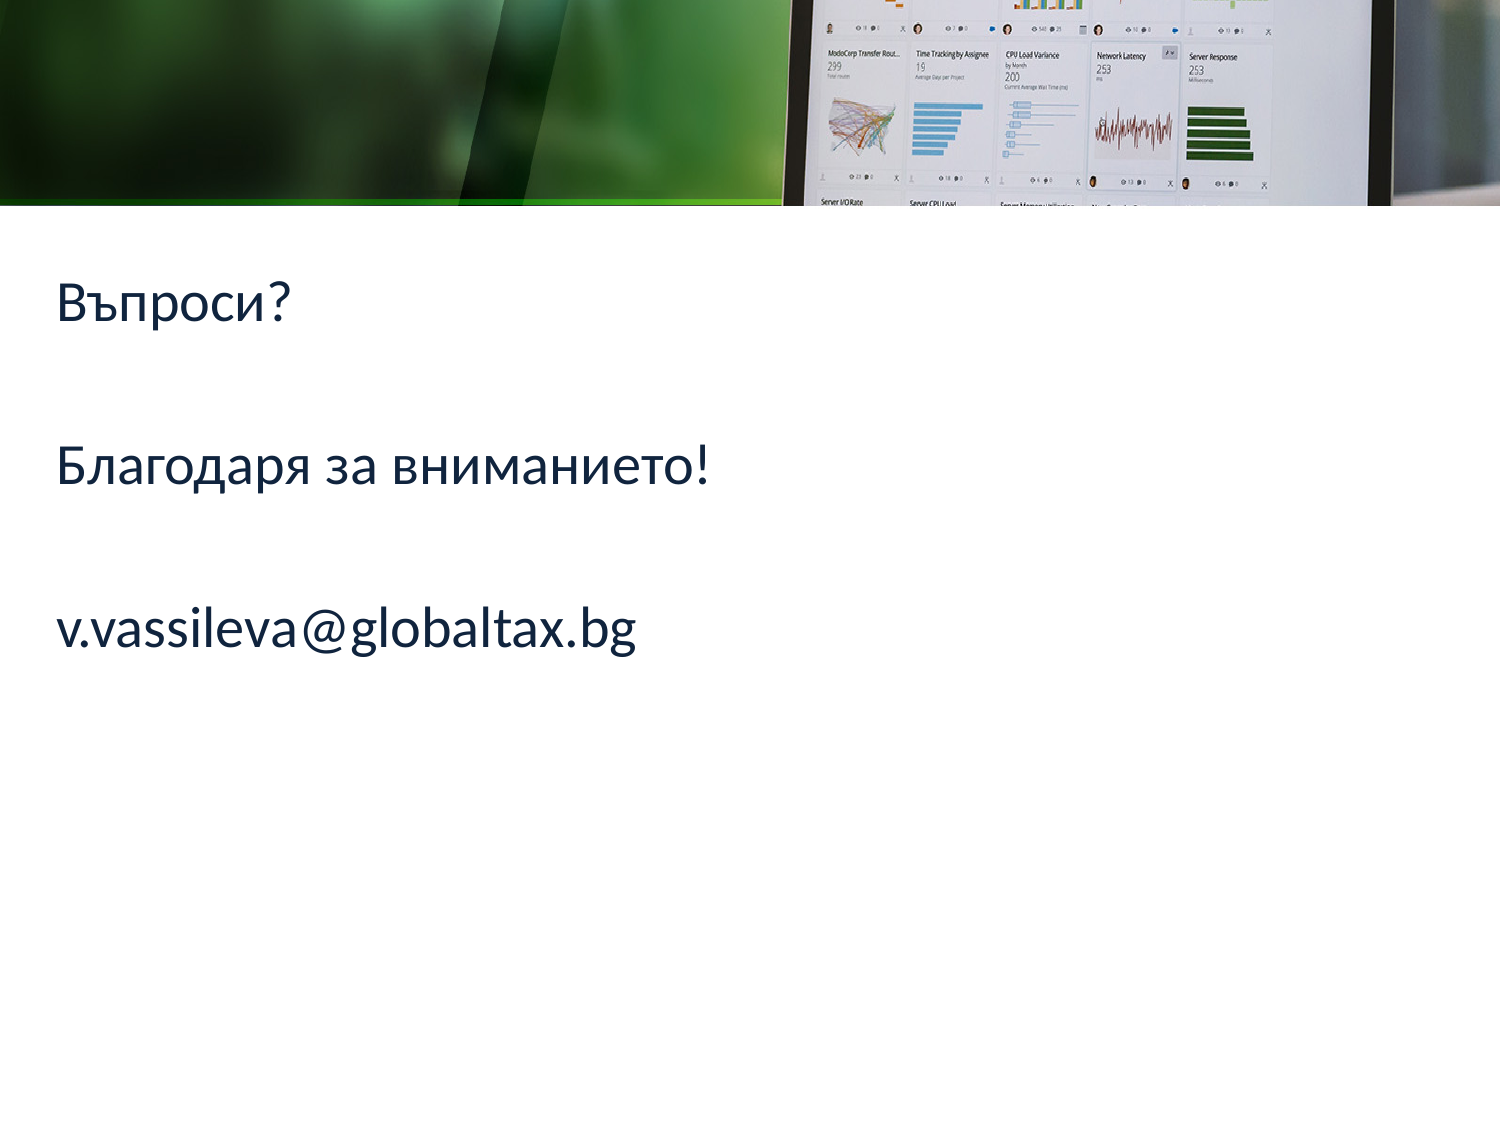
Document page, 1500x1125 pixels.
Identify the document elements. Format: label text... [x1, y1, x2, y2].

list Въпроси? Благодаря за вниманието! v.vassileva@globaltax.bg [41, 255, 1447, 1089]
picture [0, 0, 1500, 1125]
